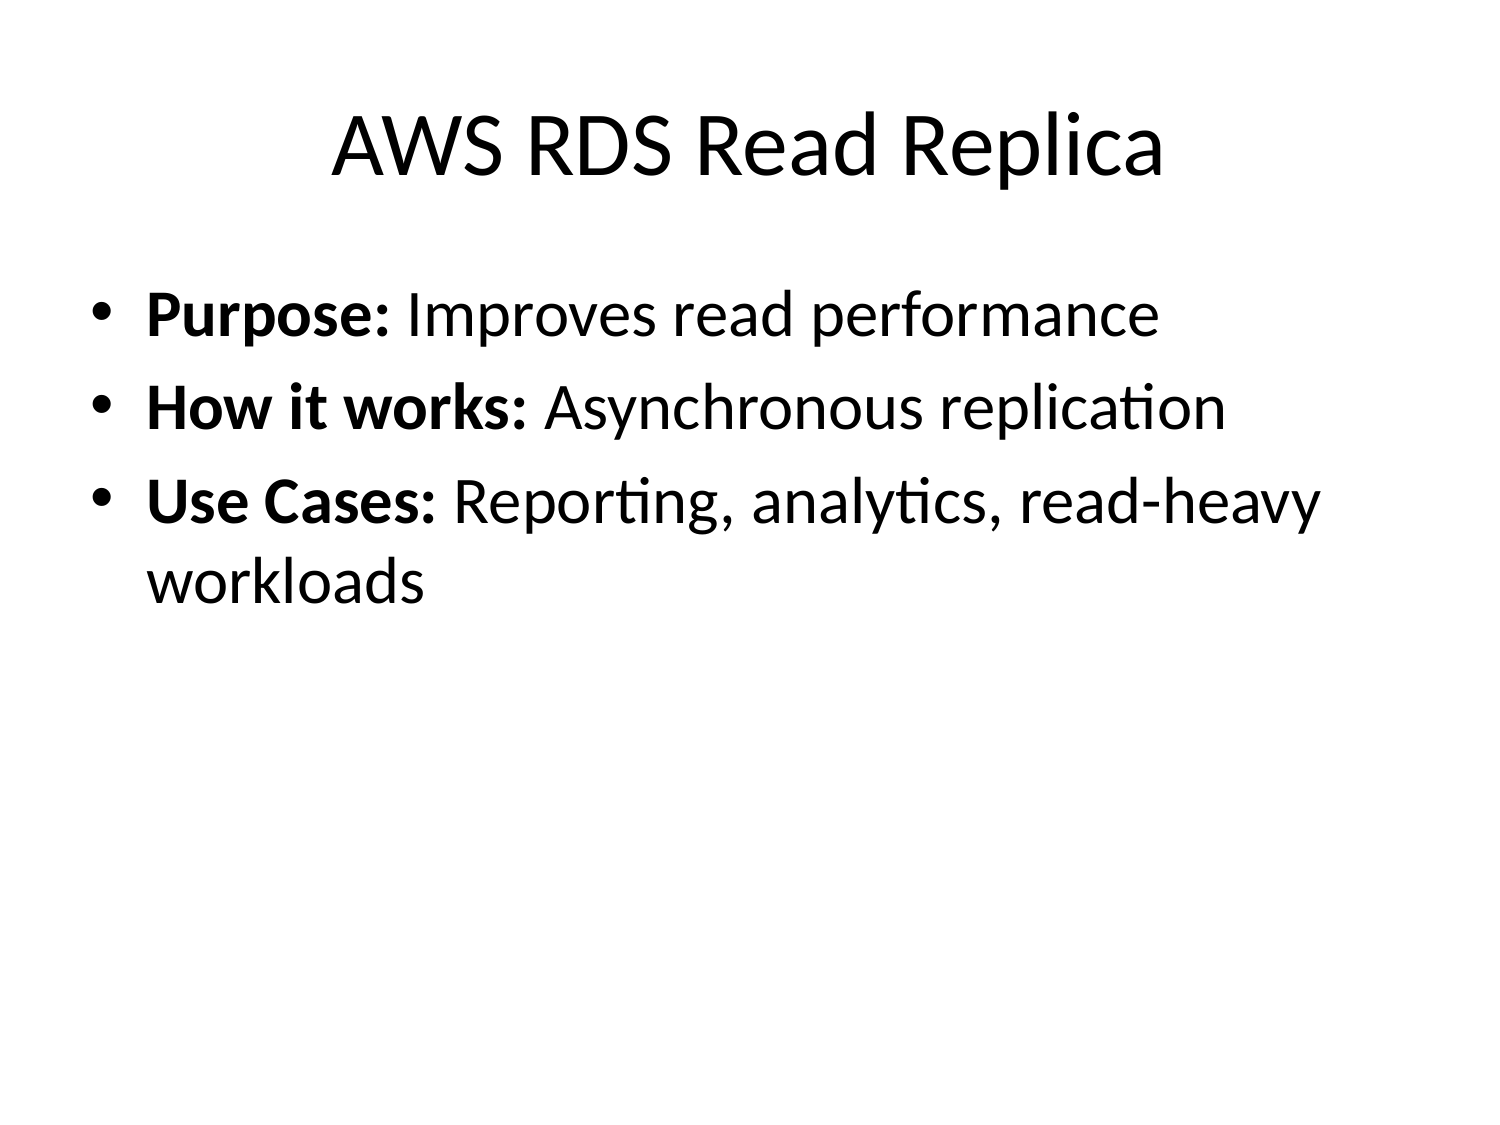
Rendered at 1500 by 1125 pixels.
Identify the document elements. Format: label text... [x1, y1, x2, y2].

title AWS RDS Read Replica [75, 45, 1425, 233]
list Purpose: Improves read performance How it works: Asynchronous replication Use Cases: Reporting, analytics, read-heavy workloads [75, 262, 1425, 1005]
